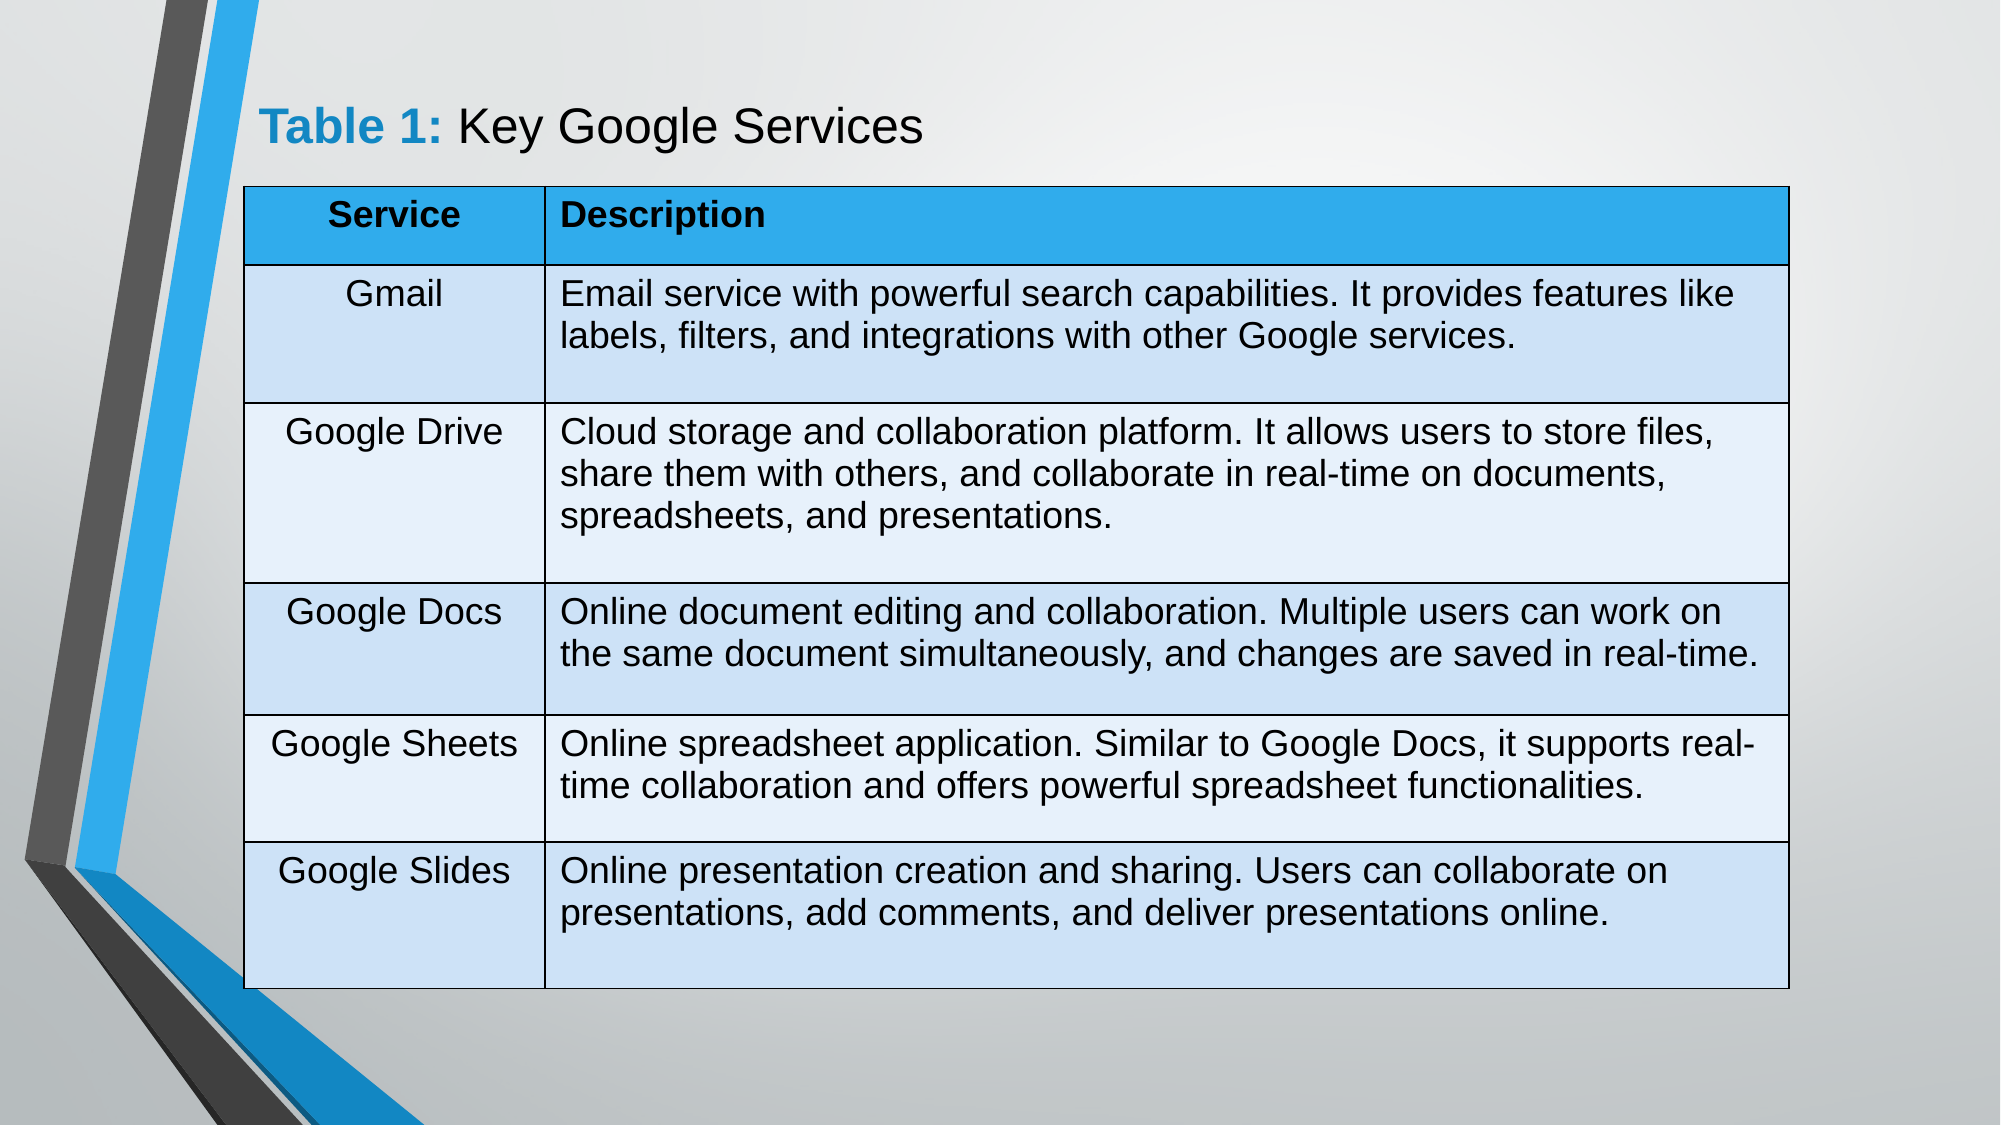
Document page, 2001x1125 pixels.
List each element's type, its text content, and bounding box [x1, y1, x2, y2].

table_cell Google Drive [245, 404, 544, 582]
table_cell Google Sheets [245, 716, 544, 841]
title Table 1: Key Google Services [243, 34, 1887, 214]
table_header Service [245, 187, 544, 264]
table_cell Email service with powerful search capabilities. It provides features like labels, filters, and integrations with other Google services. [546, 266, 1788, 402]
table_cell Google Docs [245, 584, 544, 714]
table_header Description [546, 187, 1788, 264]
table_cell Online presentation creation and sharing. Users can collaborate on presentations, add comments, and deliver presentations online. [546, 843, 1788, 988]
table_cell Online document editing and collaboration. Multiple users can work on the same document simultaneously, and changes are saved in real-time. [546, 584, 1788, 714]
table_cell Online spreadsheet application. Similar to Google Docs, it supports real-time collaboration and offers powerful spreadsheet functionalities. [546, 716, 1788, 841]
table_cell Google Slides [245, 843, 544, 988]
table_cell Gmail [245, 266, 544, 402]
table_cell Cloud storage and collaboration platform. It allows users to store files, share them with others, and collaborate in real-time on documents, spreadsheets, and presentations. [546, 404, 1788, 582]
